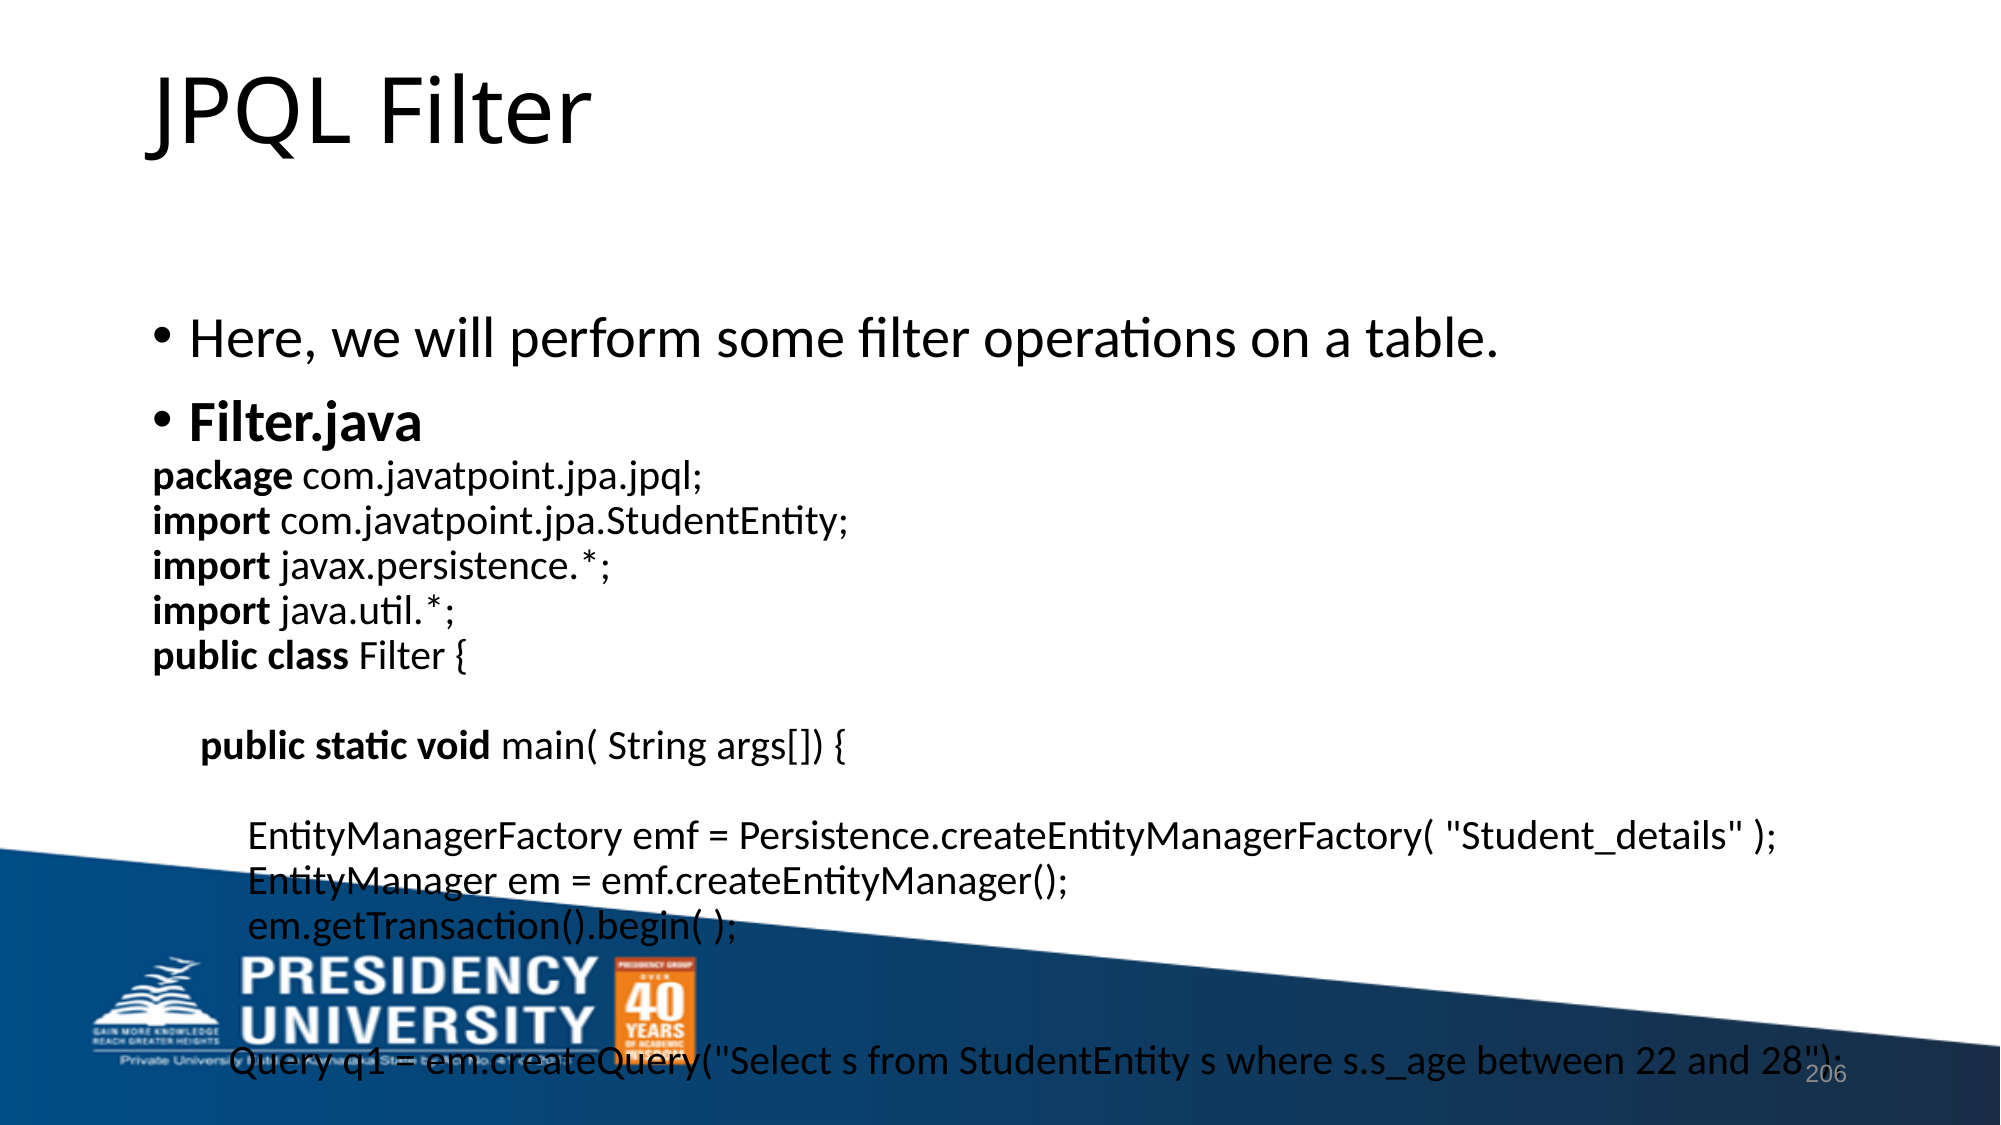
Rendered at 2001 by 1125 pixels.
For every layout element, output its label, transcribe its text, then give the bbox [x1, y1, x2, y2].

title JPQL Filter [137, 59, 1863, 278]
slide_number 206 [1412, 1042, 1863, 1103]
list Here, we will perform some filter operations on a table. Filter.java package com.javatpoint.jpa.jpql; import com.javatpoint.jpa.StudentEntity; import javax.persistence.*; import java.util.*; public class Filter { public static void main( String args[]) { EntityManagerFactory emf = Persistence.createEntityManagerFactory( "Student_details" ); EntityManager em = emf.createEntityManager(); em.getTransaction().begin( ); Query q1 = em.createQuery("Select s from StudentEntity s where s.s_age between 22 and 28"); @SuppressWarnings("unchecked") List<StudentEntity> l1 = (List<StudentEntity>)q1.getResultList(); System.out.println("Between Clause"); System.out.print("s_id"); System.out.print("\t s_name"); System.out.println("\t s_age"); for(StudentEntity s:l1) { System.out.print(s.getS_id()); System.out.print("\t"+s.getS_name()); System.out.println("\t"+s.getS_age()); } Query q2 = em.createQuery("Select s from StudentEntity s where s.s_age IN(20,22,23)"); @SuppressWarnings("unchecked") List<StudentEntity> l2 = (List<StudentEntity>)q2.getResultList(); System.out.println("IN Clause"); System.out.print("s_id"); System.out.print("\t s_name"); System.out.println("\t s_age"); for(StudentEntity s:l2) { System.out.print(s.getS_id()); System.out.print("\t"+s.getS_name()); System.out.println("\t"+s.getS_age()); } Query q3 = em.createQuery("Select s from StudentEntity s where s.s_name like '%a%'"); @SuppressWarnings("unchecked") List<StudentEntity> l3 = (List<StudentEntity>)q3.getResultList(); System.out.println("Like Clause"); System.out.print("s_id"); System.out.print("\t s_name"); System.out.println("\t s_age"); for(StudentEntity s:l3) { System.out.print(s.getS_id()); System.out.print("\t"+s.getS_name()); System.out.println("\t"+s.getS_age()); } em.getTransaction().commit(); em.close(); emf.close(); } } [137, 299, 1863, 1014]
picture [0, 845, 2000, 1125]
